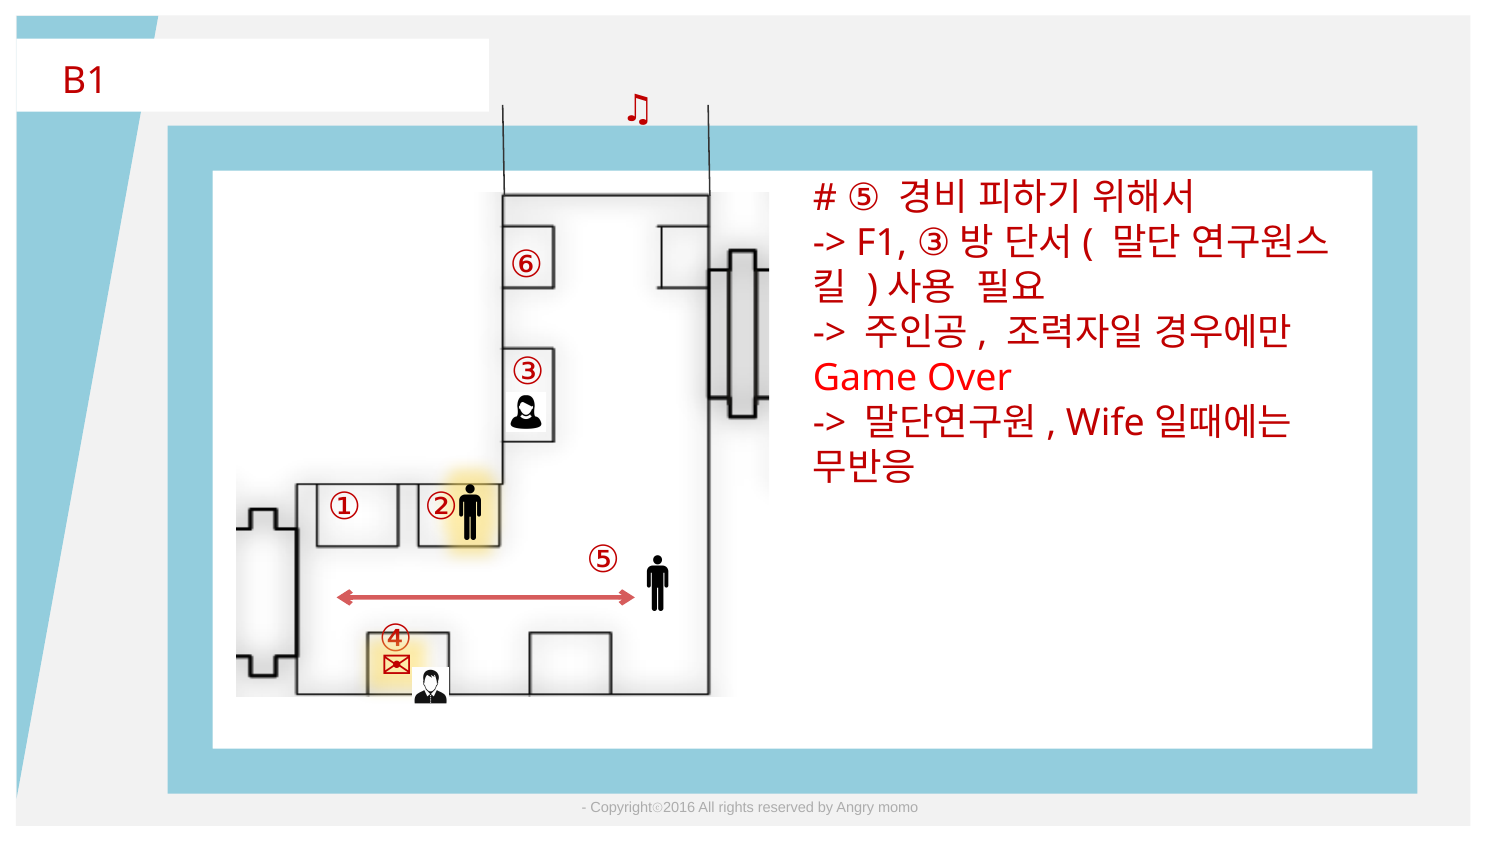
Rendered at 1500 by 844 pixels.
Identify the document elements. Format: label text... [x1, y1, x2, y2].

text_box [215, 173, 1370, 746]
text_box [166, 124, 1420, 796]
text_box ♫ [606, 76, 669, 137]
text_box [707, 104, 711, 197]
picture [235, 192, 770, 706]
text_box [16, 2, 490, 138]
text_box # ⑤ 경비 피하기 위해서 -> F1, ③방 단서( 말단 연구원스킬 )사용 필요 -> 주인공, 조력자일 경우에만 Game Over -> 말단연구원, Wife일때에는 무반응 [798, 165, 1391, 544]
